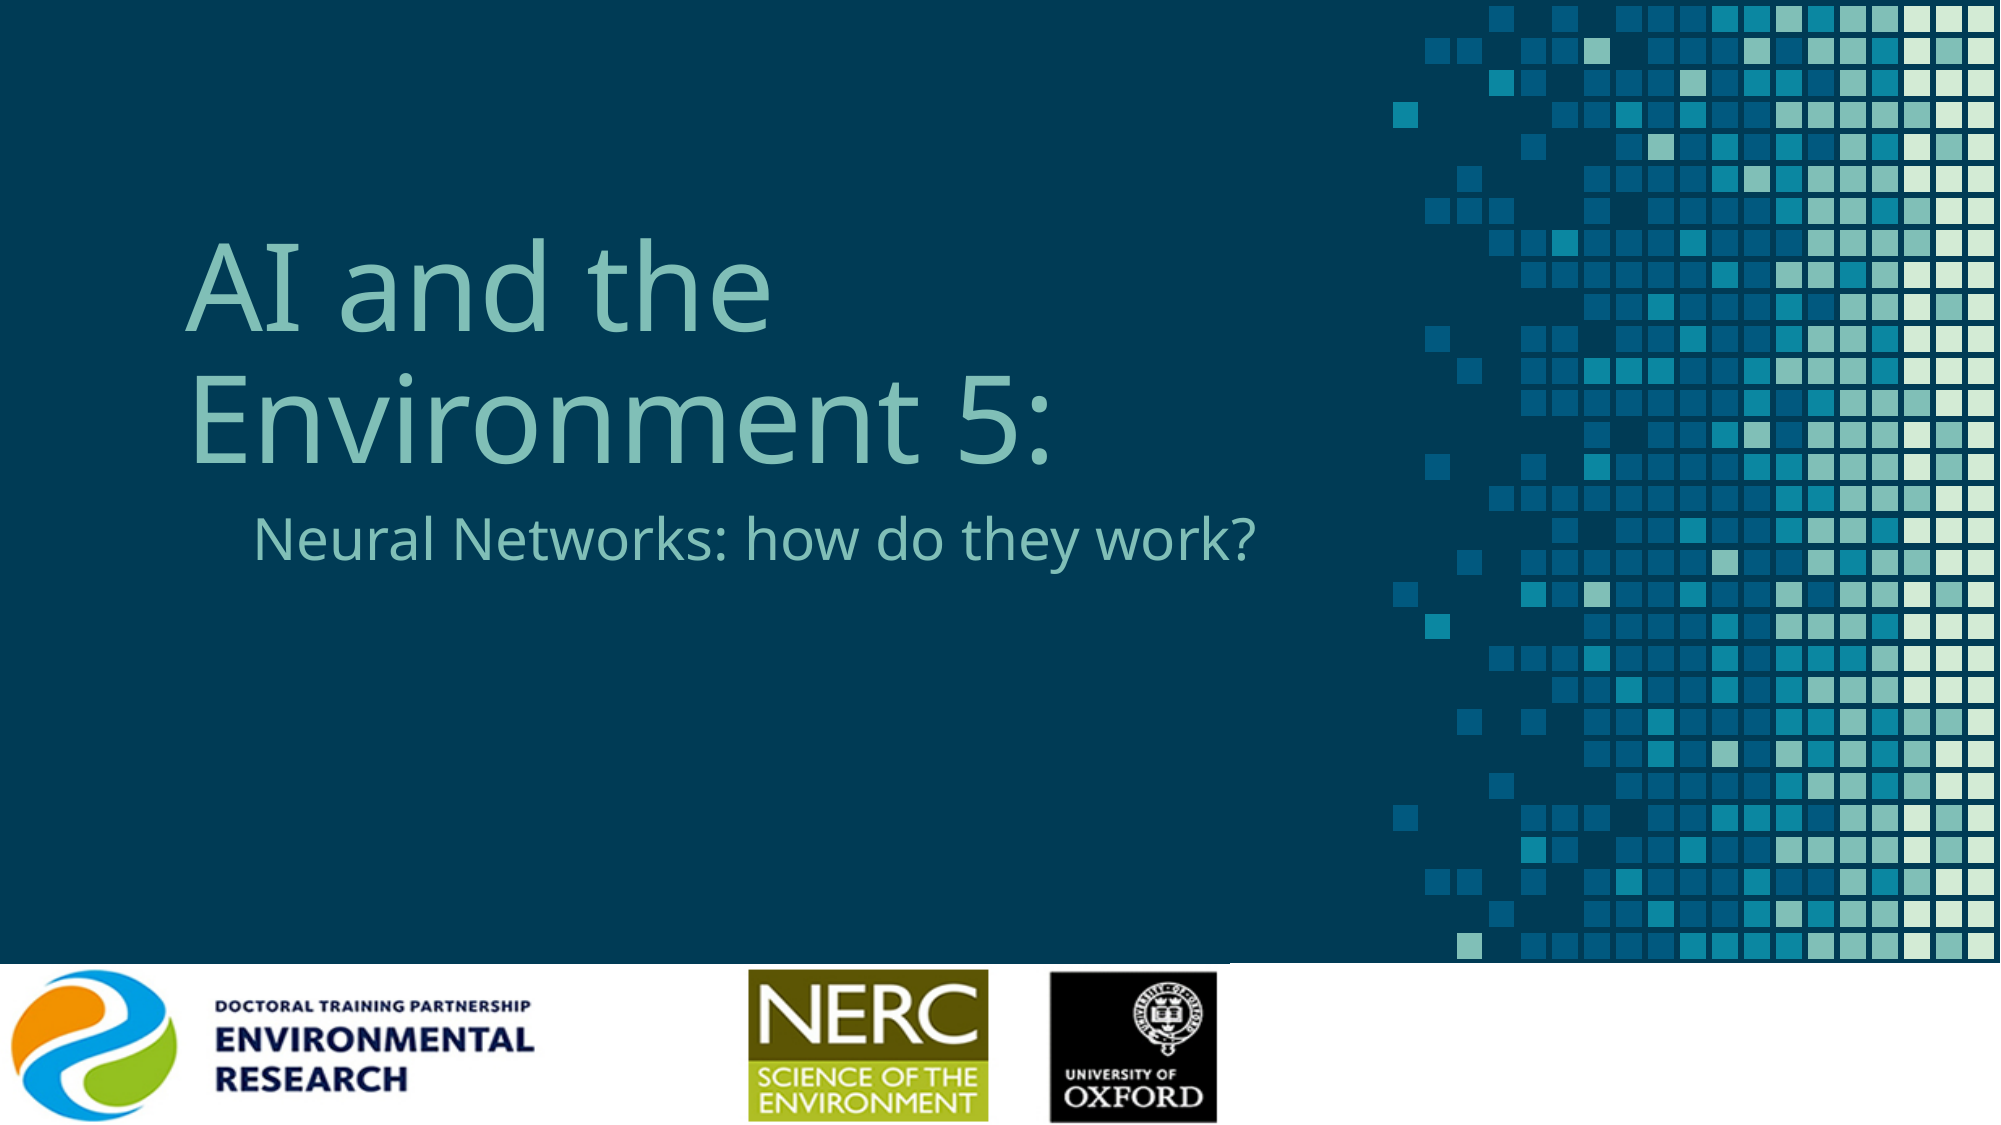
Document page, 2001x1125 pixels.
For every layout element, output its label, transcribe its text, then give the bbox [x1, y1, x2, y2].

text_box Neural Networks: how do they work? [232, 490, 1413, 745]
title AI and the Environment 5: [164, 206, 1346, 461]
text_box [0, 964, 2000, 1125]
